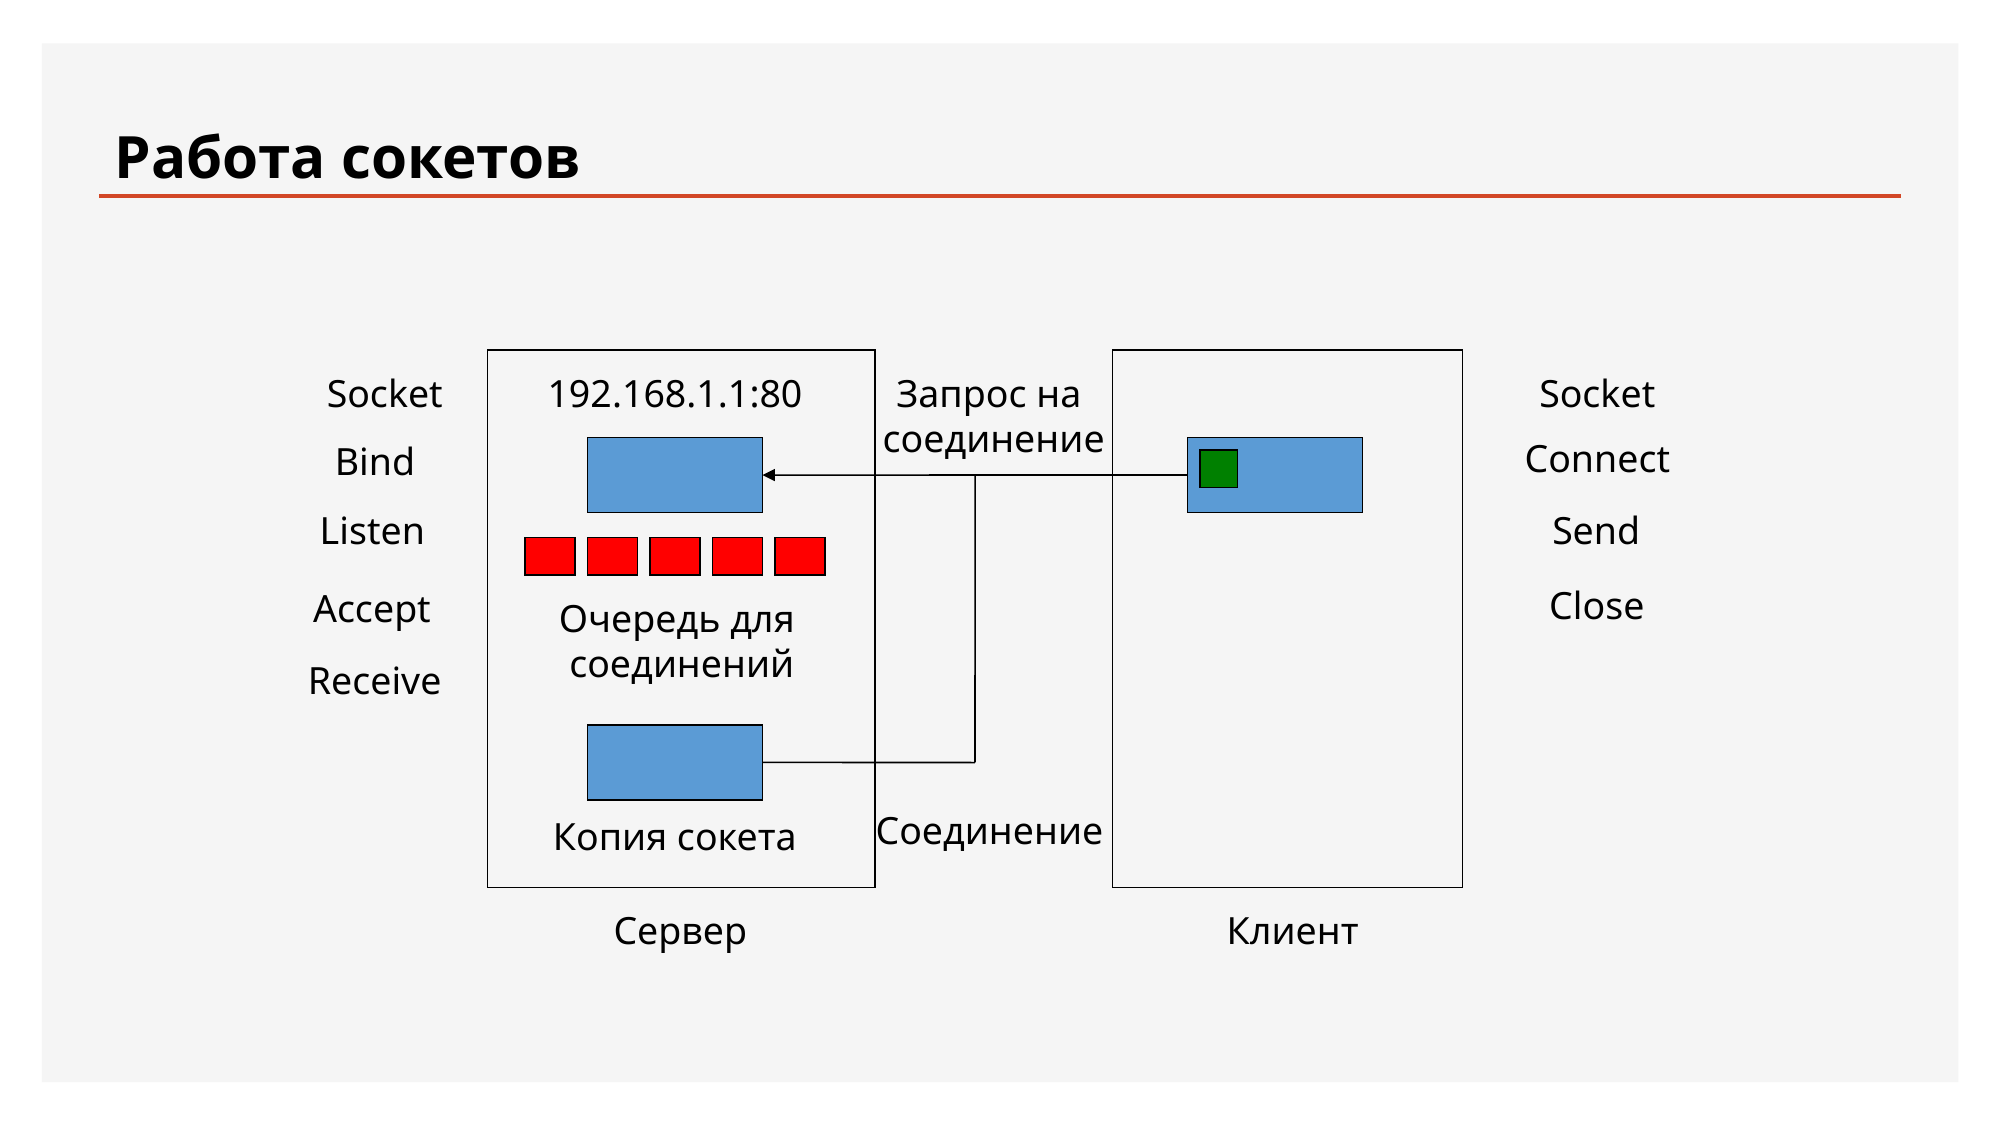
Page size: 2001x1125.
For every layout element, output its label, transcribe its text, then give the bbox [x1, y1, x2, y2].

text_box [587, 724, 763, 800]
text_box [587, 437, 763, 513]
text_box Запрос на соединение [867, 362, 1120, 468]
text_box [487, 860, 875, 888]
text_box Соединение [860, 799, 1119, 860]
text_box [712, 537, 763, 575]
text_box Accept [298, 577, 446, 637]
text_box [1187, 437, 1363, 513]
text_box Очередь для соединений [544, 587, 820, 693]
text_box [525, 537, 575, 575]
text_box Socket [312, 362, 458, 423]
text_box Receive [293, 649, 457, 710]
text_box [487, 349, 875, 805]
text_box Close [1534, 574, 1660, 635]
text_box Socket [1524, 362, 1671, 423]
text_box [1112, 349, 1463, 888]
text_box [762, 468, 975, 482]
text_box Listen [304, 499, 440, 560]
text_box Сервер [598, 899, 762, 960]
text_box [587, 537, 638, 575]
text_box [774, 537, 825, 575]
text_box 192.168.1.1:80 [487, 362, 863, 423]
text_box [1200, 450, 1238, 488]
text_box [650, 537, 700, 575]
text_box Connect [1509, 427, 1685, 487]
text_box Bind [320, 430, 430, 491]
text_box Клиент [1211, 899, 1374, 960]
text_box Send [1537, 499, 1656, 560]
text_box Копия сокета [487, 805, 863, 866]
title Работа сокетов [99, 25, 1900, 198]
